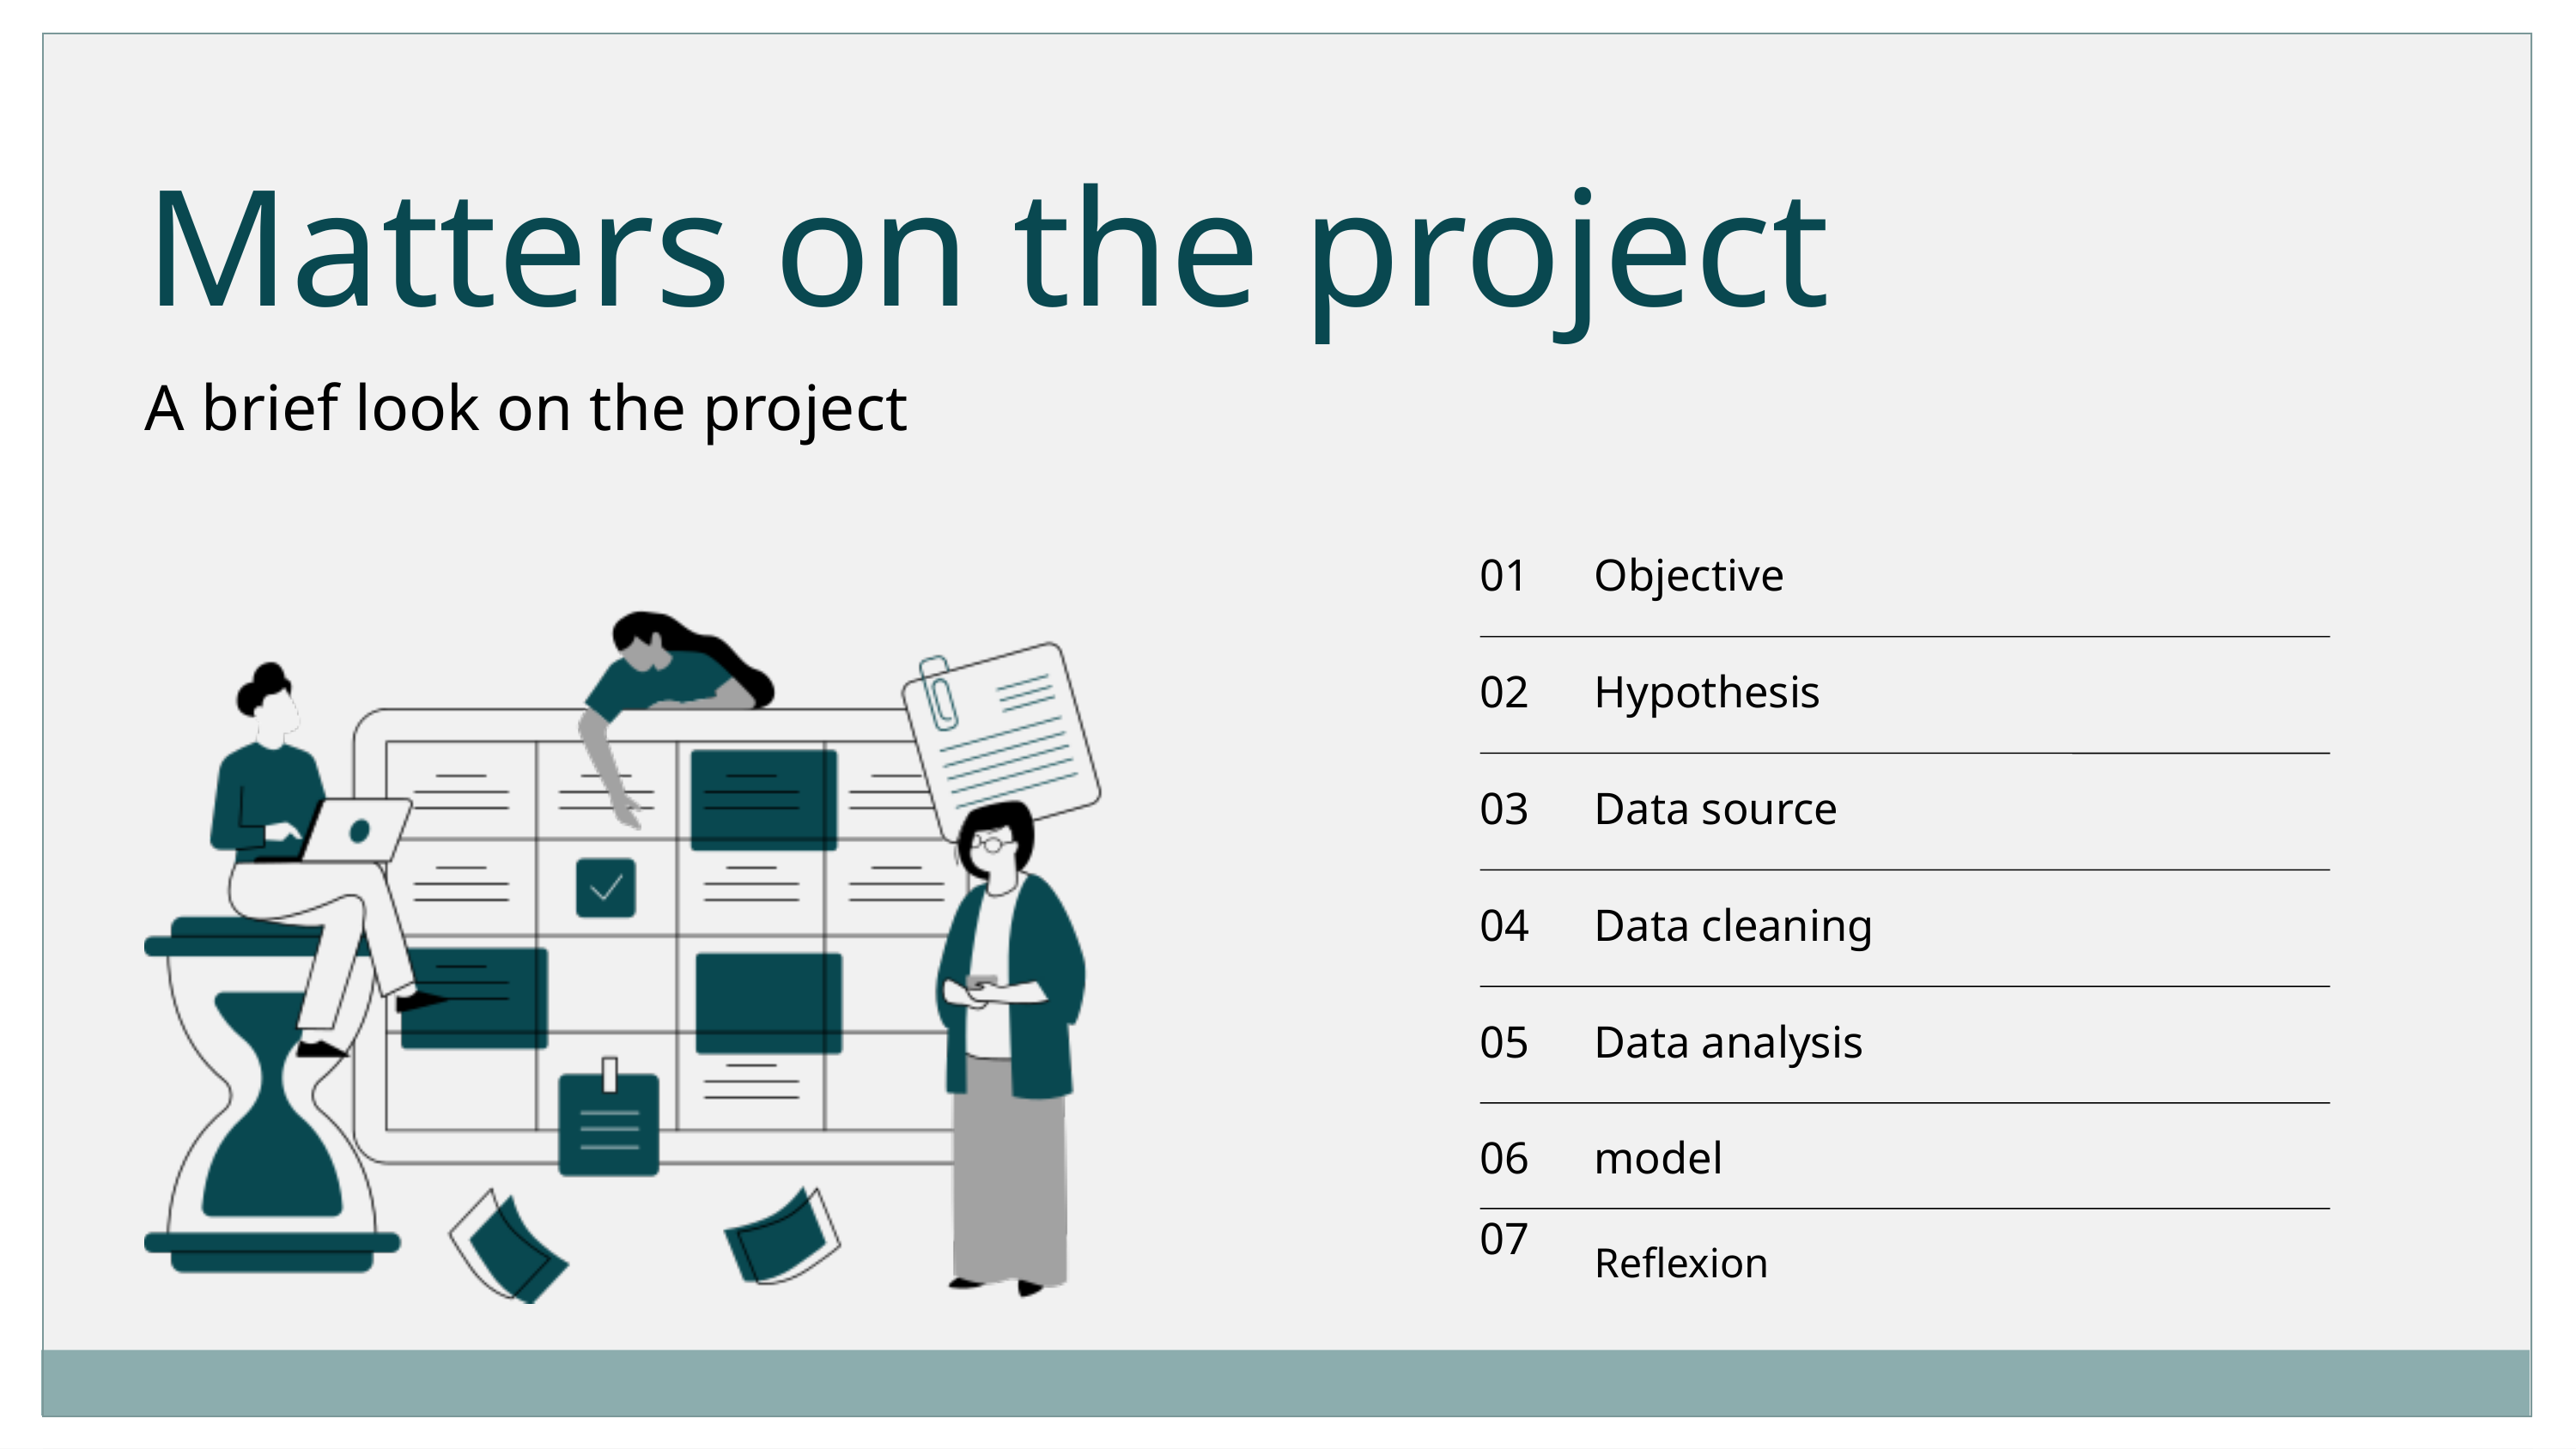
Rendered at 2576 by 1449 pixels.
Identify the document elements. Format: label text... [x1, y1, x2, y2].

text_box 03 [1479, 772, 1570, 834]
text_box Objective [1594, 538, 2330, 600]
text_box Data analysis [1594, 1005, 2330, 1067]
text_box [144, 144, 2432, 440]
text_box 02 [1479, 655, 1570, 717]
text_box 06 [1479, 1122, 1570, 1183]
text_box Data source [1594, 772, 2330, 834]
text_box 01 [1479, 538, 1570, 600]
text_box model [1594, 1122, 2330, 1183]
text_box 07 [1479, 1202, 1570, 1208]
text_box Reflexion [1594, 1229, 2275, 1286]
text_box 07 [1479, 1209, 1570, 1264]
text_box Hypothesis [1594, 655, 2330, 717]
text_box Data cleaning [1594, 888, 2330, 950]
picture [144, 608, 1104, 1304]
text_box 05 [1479, 1005, 1570, 1067]
text_box 04 [1479, 888, 1570, 950]
